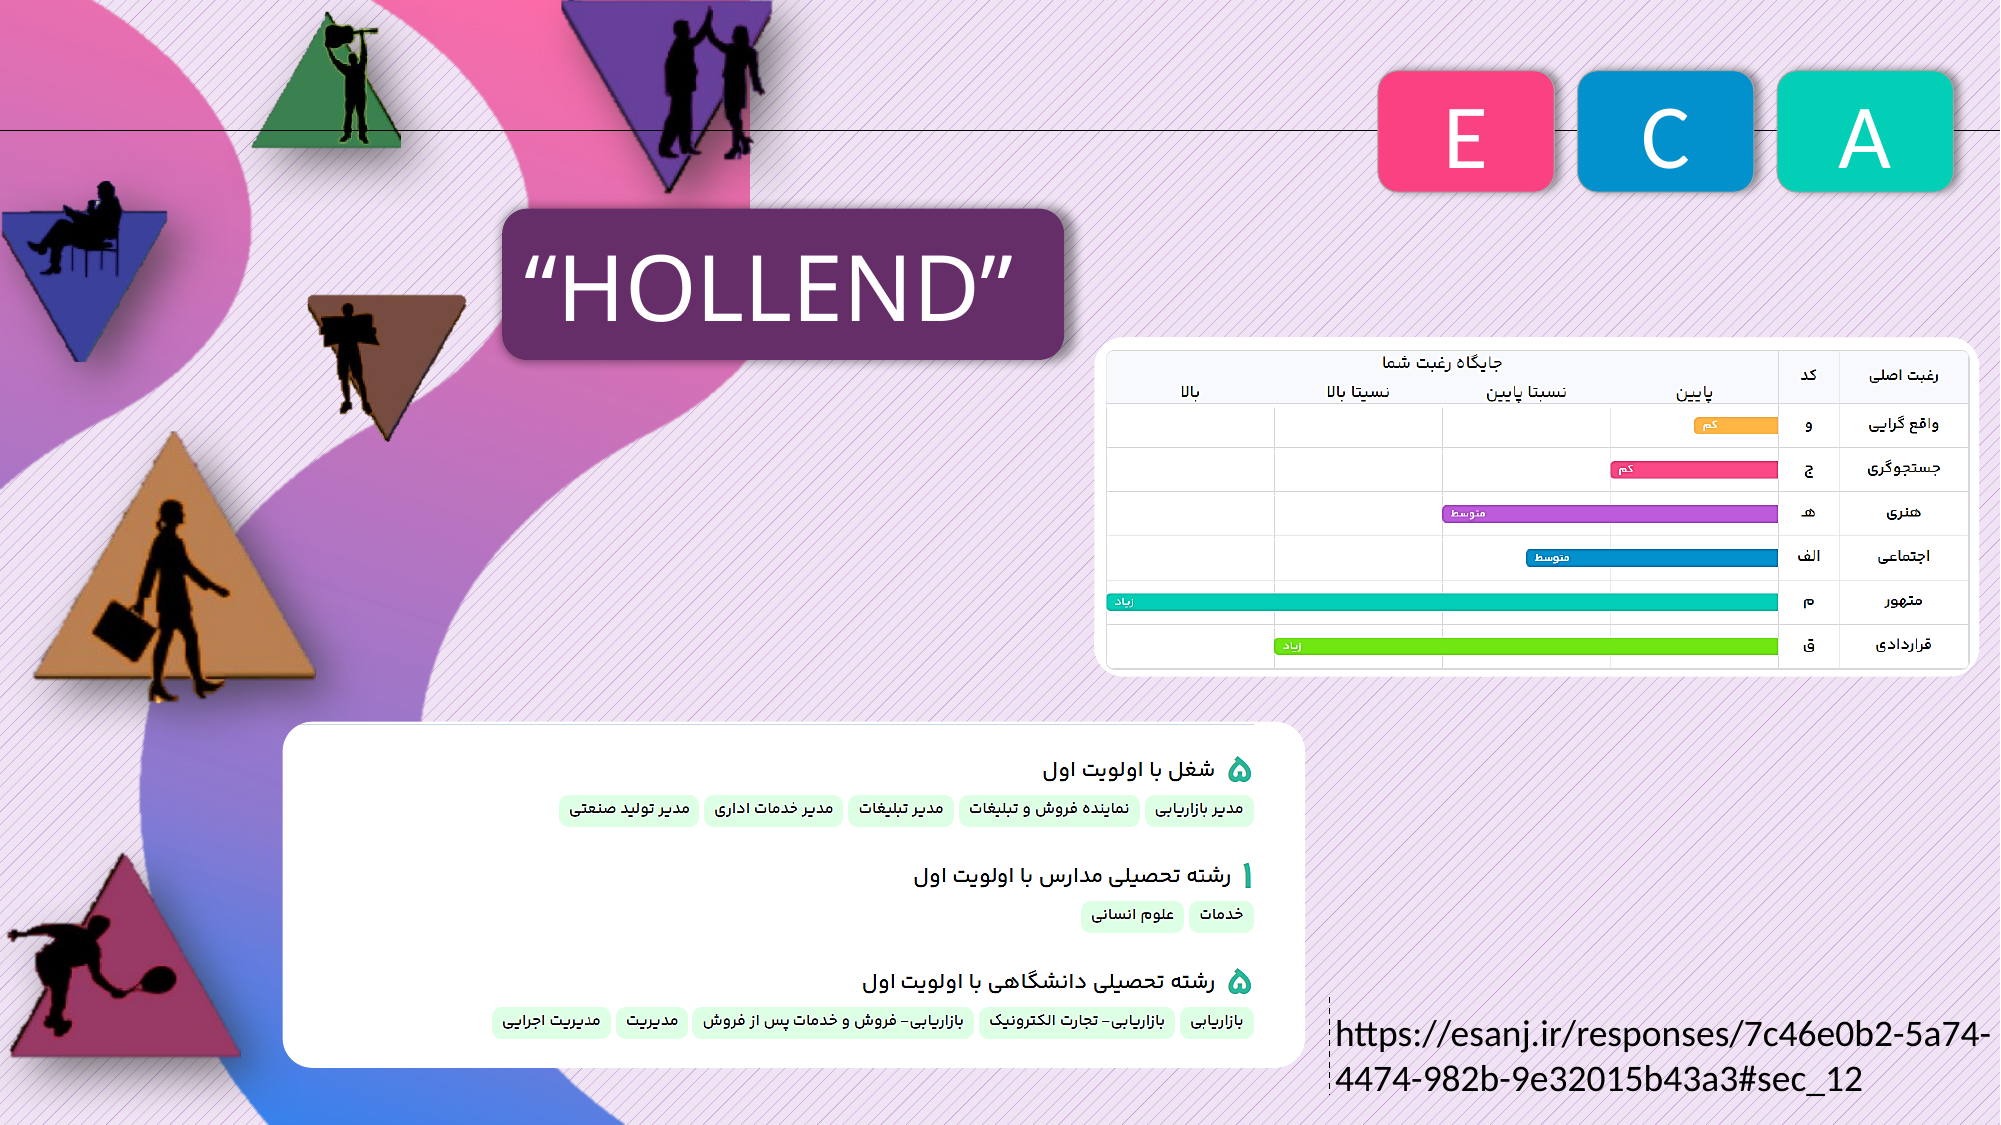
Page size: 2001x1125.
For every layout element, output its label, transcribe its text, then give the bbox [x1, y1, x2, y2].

text_box E [1377, 131, 1555, 193]
text_box https://esanj.ir/responses/7c46e0b2-5a74-4474-982b-9e32015b43a3#sec_12 [1320, 1001, 2000, 1106]
text_box C [1576, 70, 1755, 130]
picture [1094, 337, 1980, 677]
text_box A [1776, 131, 1954, 193]
text_box E [1377, 70, 1555, 130]
picture [0, 131, 1306, 1125]
picture [0, 0, 799, 130]
text_box C [1576, 131, 1755, 193]
text_box A [1776, 70, 1954, 130]
text_box “HOLLEND” [750, 207, 1066, 362]
